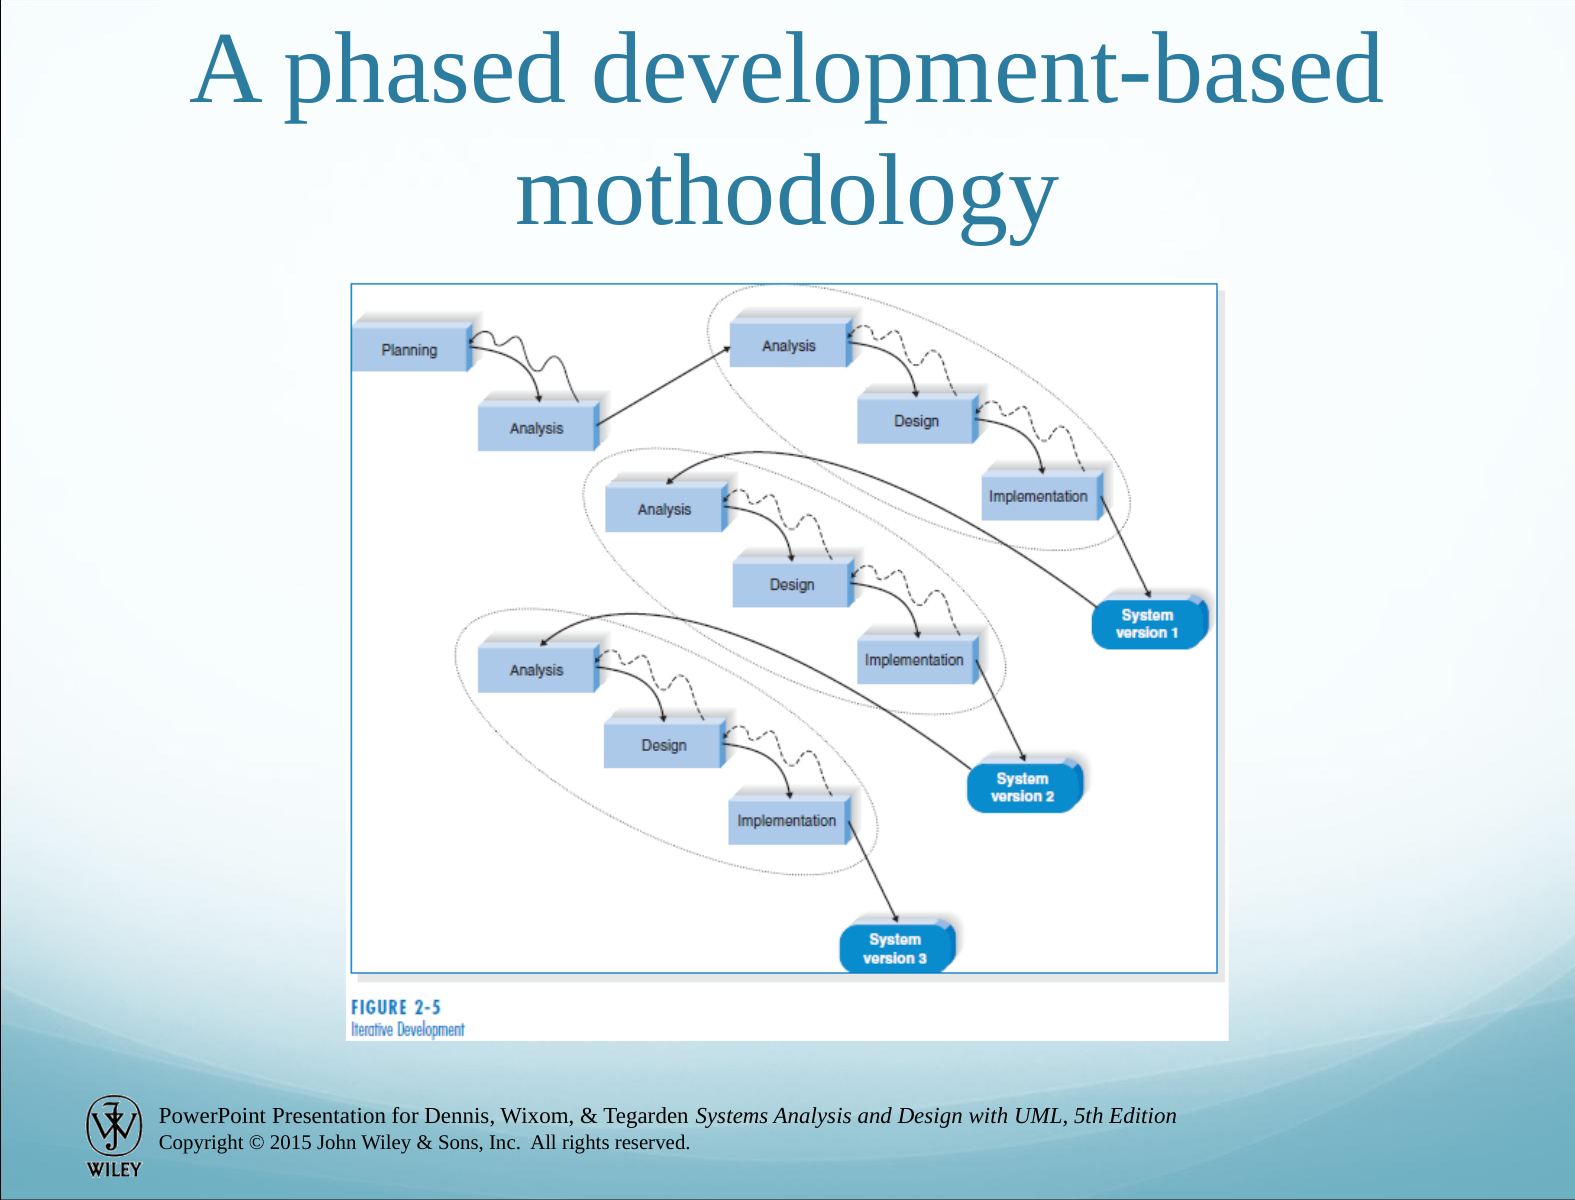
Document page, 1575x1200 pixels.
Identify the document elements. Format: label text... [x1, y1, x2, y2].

title A phased development-based mothodology [94, 19, 1480, 253]
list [345, 279, 1230, 1041]
picture [0, 0, 1575, 1200]
